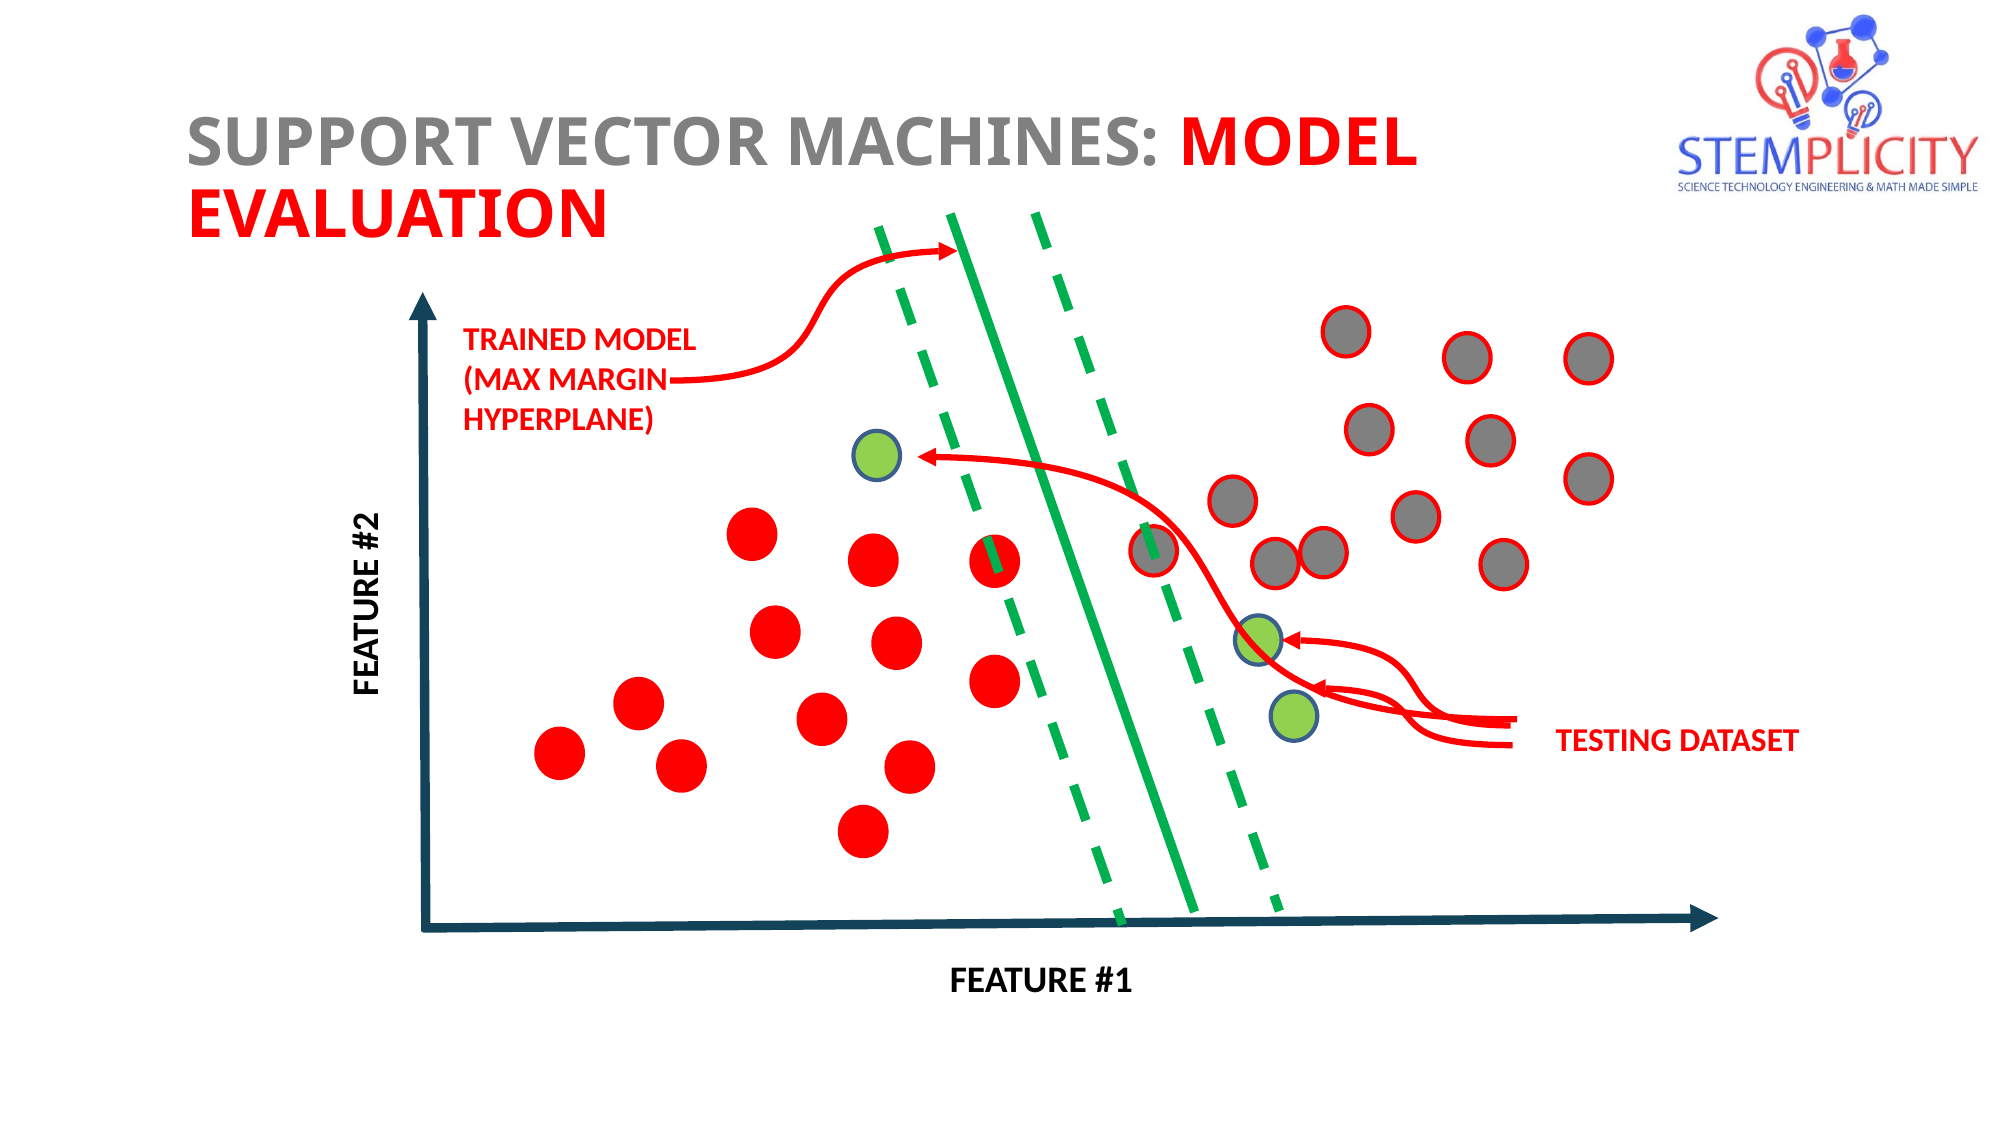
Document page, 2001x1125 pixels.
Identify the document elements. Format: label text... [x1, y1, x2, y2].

text_box FEATURE #1 [935, 947, 1148, 1008]
text_box FEATURE #2 [333, 497, 393, 711]
text_box [1441, 331, 1493, 385]
text_box [1343, 402, 1395, 455]
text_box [877, 454, 1123, 926]
text_box [796, 692, 848, 747]
text_box [1465, 414, 1517, 455]
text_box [917, 456, 1853, 767]
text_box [877, 226, 1029, 455]
text_box [613, 676, 665, 731]
text_box [851, 454, 872, 482]
text_box SUPPORT VECTOR MACHINES: MODEL EVALUATION [174, 98, 1671, 262]
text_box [949, 213, 1032, 225]
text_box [1034, 775, 1280, 912]
text_box [726, 507, 778, 561]
text_box [534, 726, 586, 781]
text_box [422, 453, 426, 932]
text_box [837, 804, 872, 859]
text_box [656, 739, 707, 793]
text_box [1320, 305, 1372, 359]
text_box [749, 605, 801, 659]
text_box [1563, 332, 1615, 386]
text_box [432, 917, 873, 929]
picture [1670, 7, 1986, 201]
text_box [1125, 917, 1719, 929]
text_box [423, 250, 958, 447]
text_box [1034, 212, 1280, 455]
text_box [847, 533, 872, 587]
